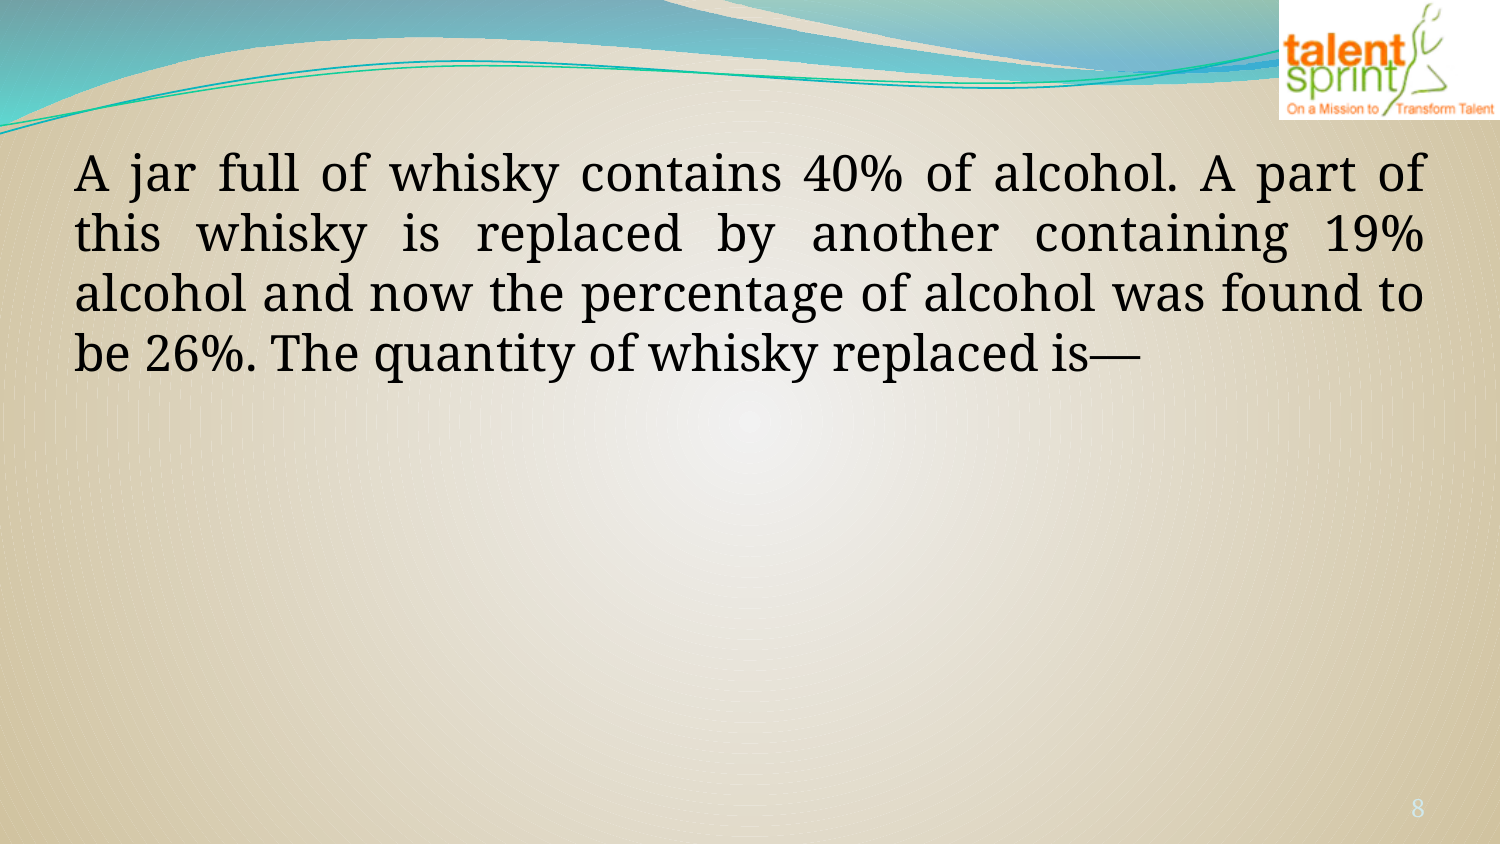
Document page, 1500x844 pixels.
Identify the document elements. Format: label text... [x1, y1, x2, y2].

slide_number ‹#› [1299, 782, 1425, 827]
picture [1279, 0, 1500, 120]
title A jar full of whisky contains 40% of alcohol. A part of this whisky is replaced by another containing 19% alcohol and now the percentage of alcohol was found to be 26%. The quantity of whisky replaced is— [59, 126, 1441, 431]
